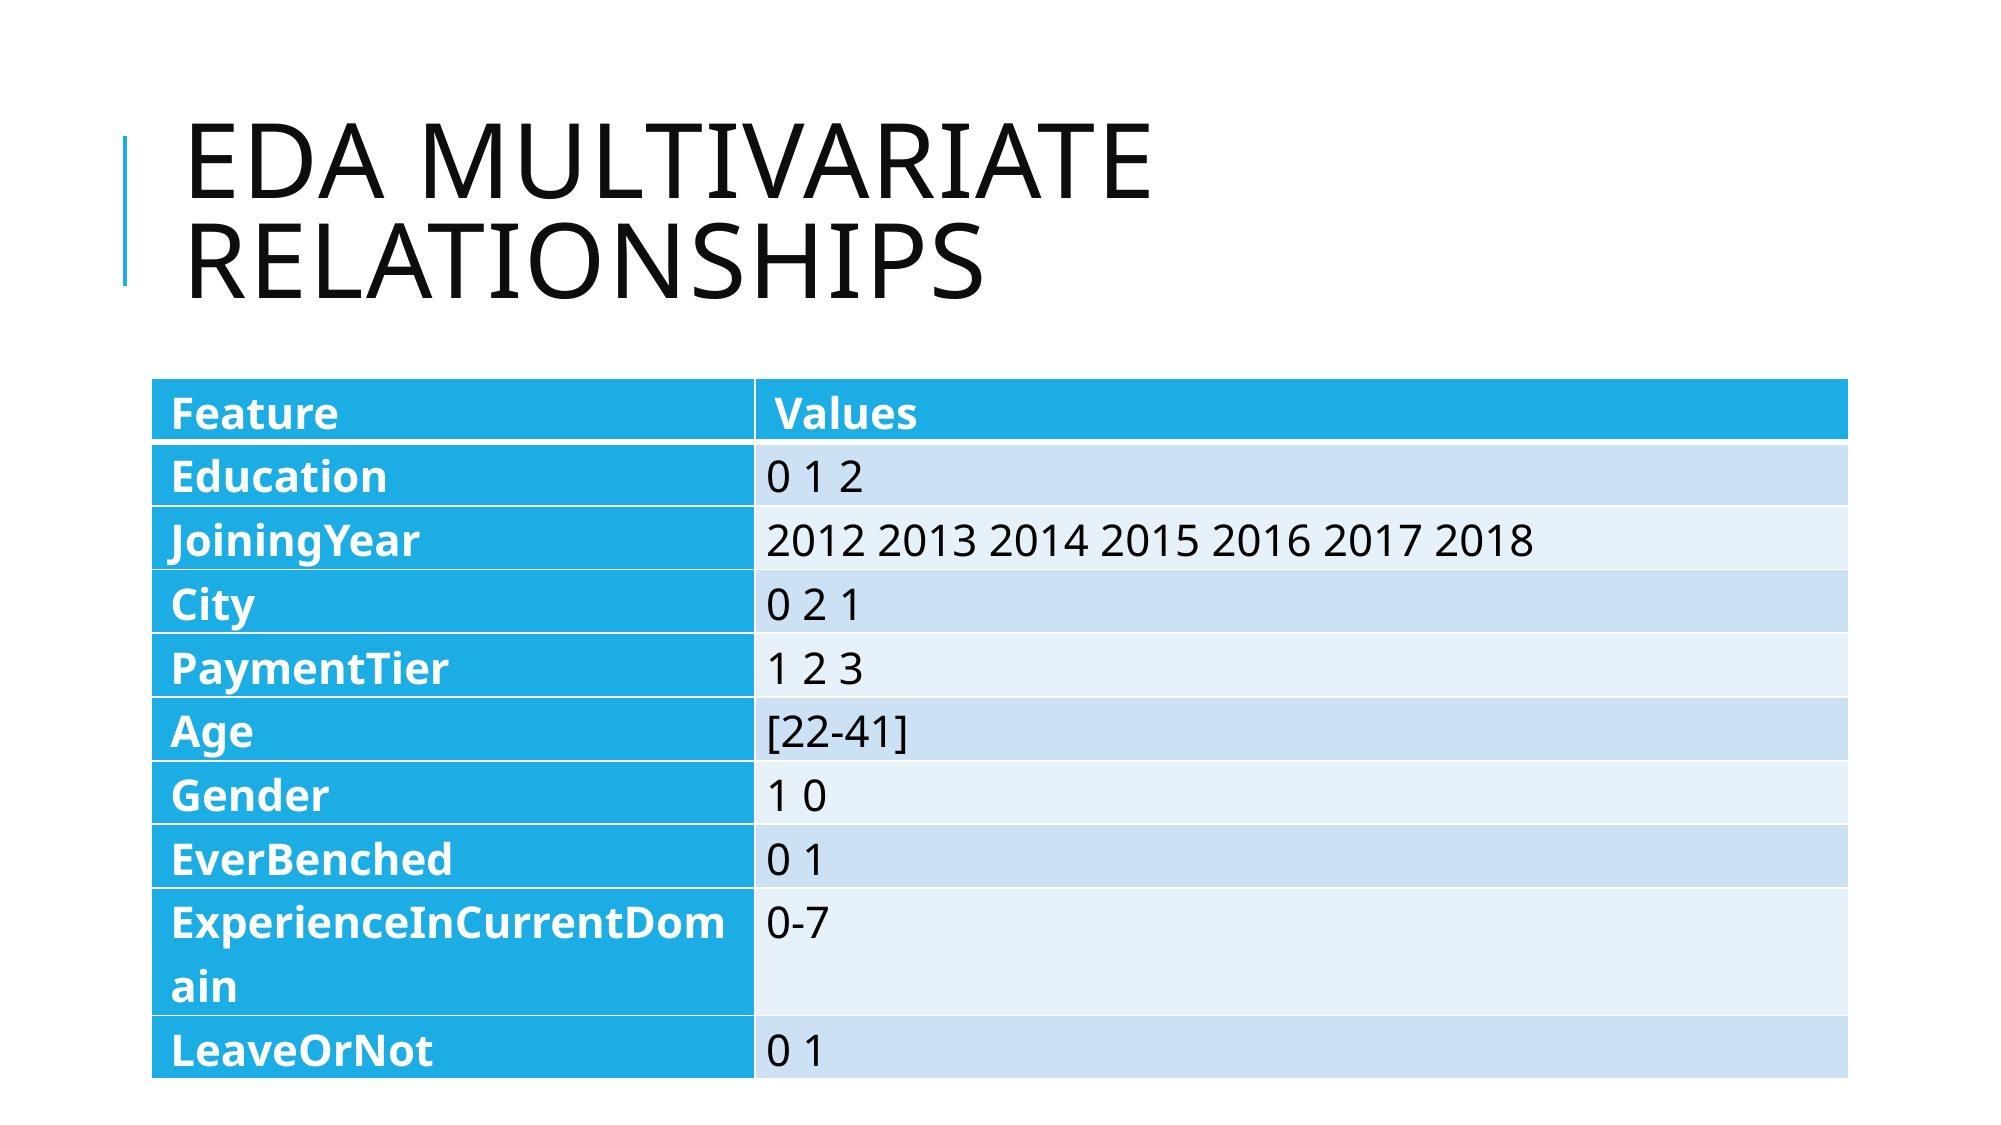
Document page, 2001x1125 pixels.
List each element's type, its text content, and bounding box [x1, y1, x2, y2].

table_header Feature [152, 379, 754, 439]
table_cell 1 0 [756, 762, 1848, 823]
table_cell Age [152, 698, 754, 760]
table_cell 1 2 3 [756, 634, 1848, 696]
table_cell 0 2 1 [756, 570, 1848, 632]
table_cell 2012 2013 2014 2015 2016 2017 2018 [756, 507, 1848, 569]
table_cell ExperienceInCurrentDomain [152, 889, 754, 1015]
table_cell 0 1 [756, 825, 1848, 887]
table_cell LeaveOrNot [152, 1016, 754, 1078]
title EDA Multivariate Relationships [168, 96, 1763, 342]
table_cell PaymentTier [152, 634, 754, 696]
table_cell 0-7 [756, 889, 1848, 1015]
table_header Values [756, 379, 1848, 439]
table_cell 0 1 [756, 1016, 1848, 1078]
table_cell [22-41] [756, 698, 1848, 760]
table_cell EverBenched [152, 825, 754, 887]
table_cell 0 1 2 [756, 445, 1848, 505]
table_cell Education [152, 445, 754, 505]
table_cell JoiningYear [152, 507, 754, 569]
table_cell City [152, 570, 754, 632]
table_cell Gender [152, 762, 754, 823]
